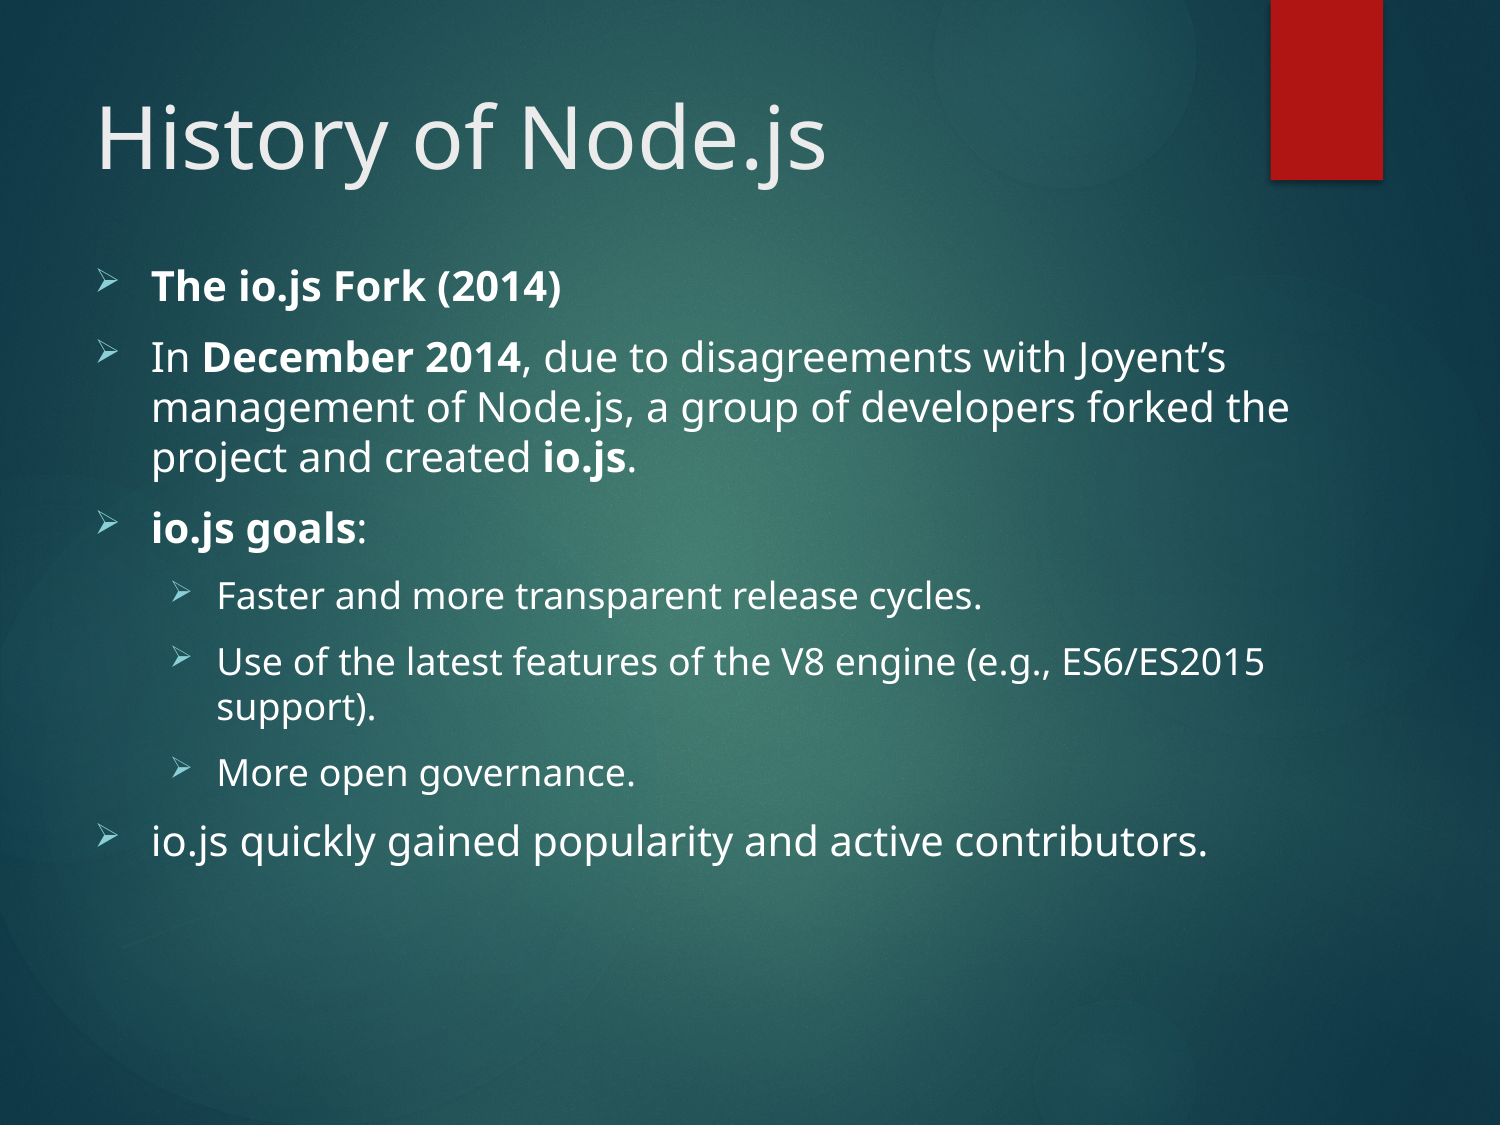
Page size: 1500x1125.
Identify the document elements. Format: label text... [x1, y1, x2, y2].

list The io.js Fork (2014) In December 2014, due to disagreements with Joyent’s management of Node.js, a group of developers forked the project and created io.js. io.js goals: Faster and more transparent release cycles. Use of the latest features of the V8 engine (e.g., ES6/ES2015 support). More open governance. io.js quickly gained popularity and active contributors. [79, 252, 1377, 941]
title History of Node.js [79, 74, 1237, 252]
